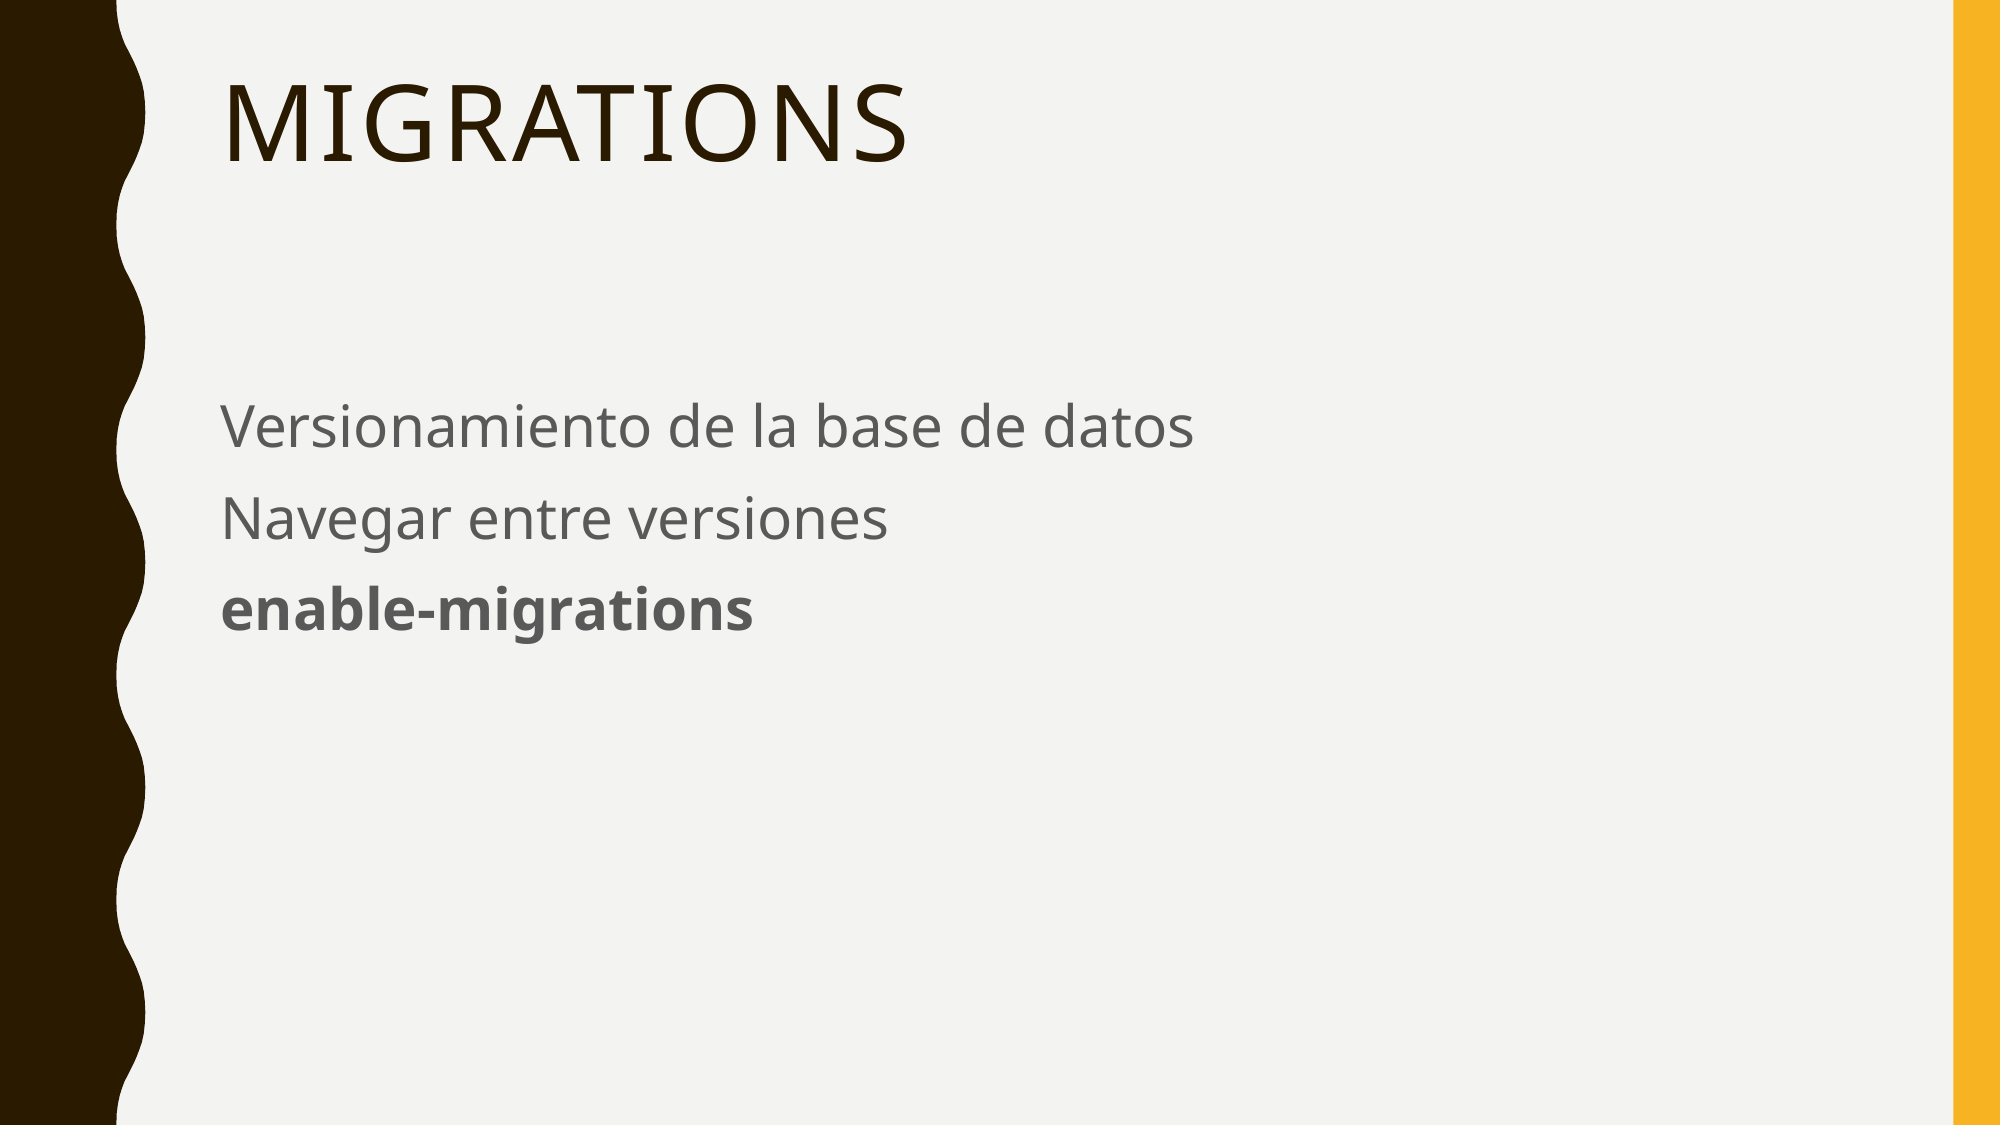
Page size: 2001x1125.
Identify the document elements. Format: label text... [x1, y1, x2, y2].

title migrations [205, 62, 1875, 308]
list Versionamiento de la base de datos Navegar entre versiones enable-migrations [205, 375, 1875, 965]
